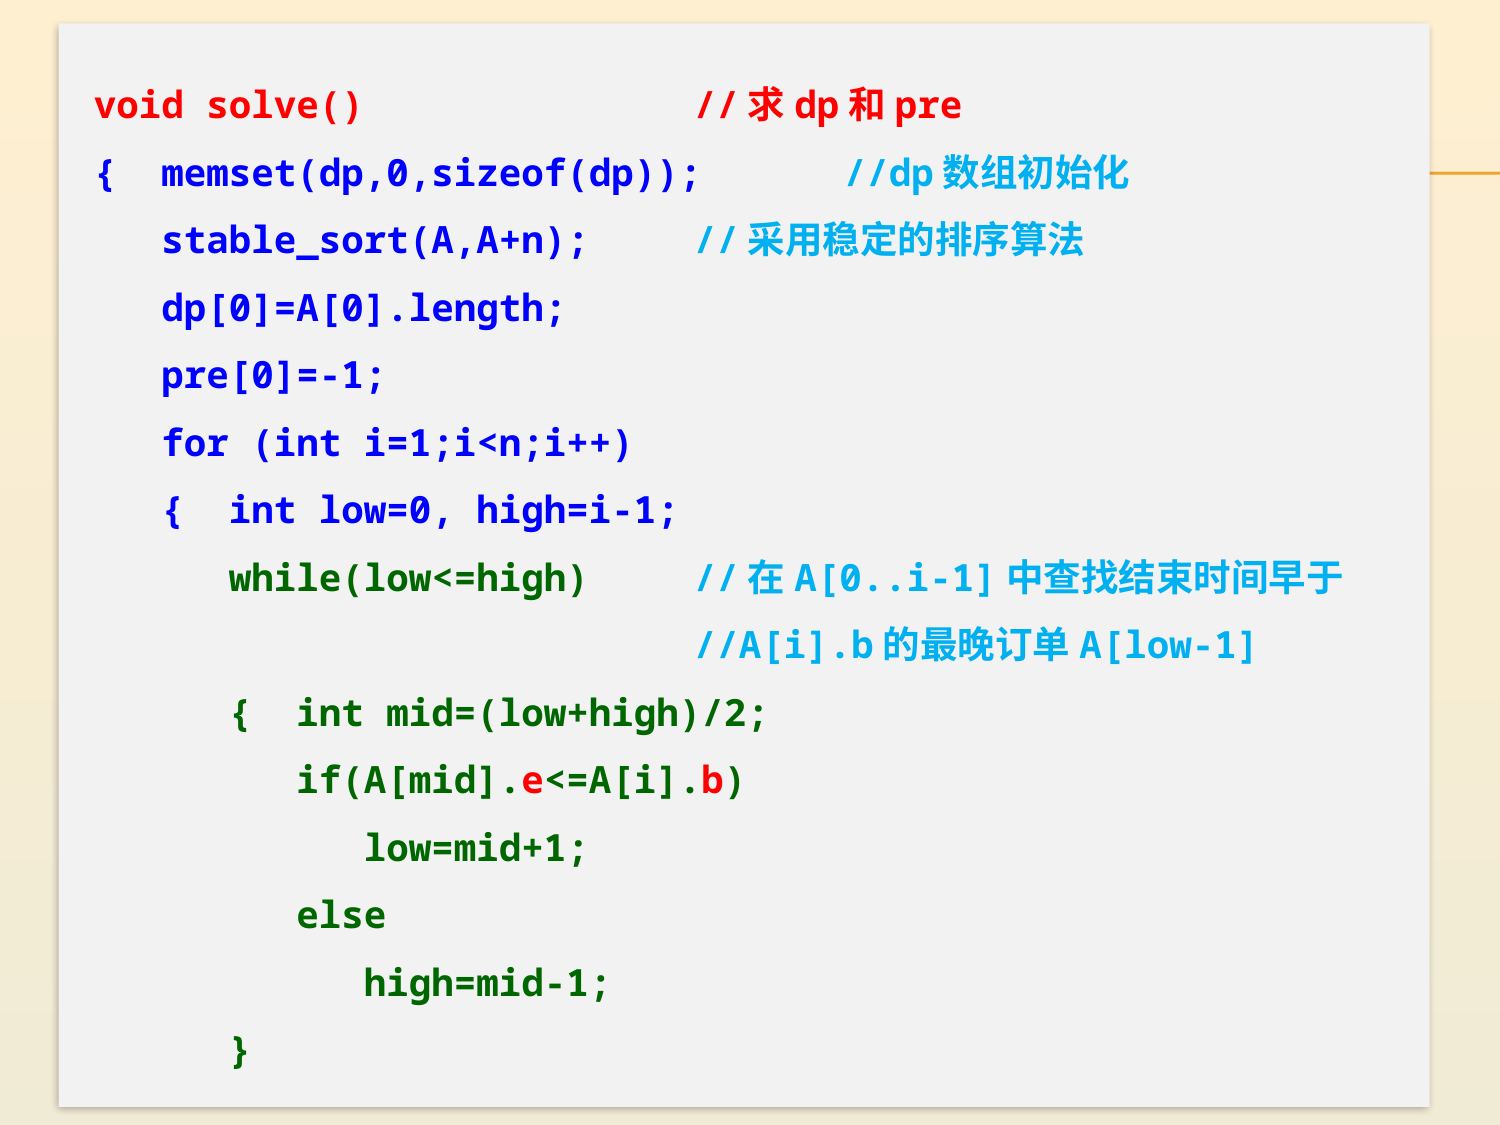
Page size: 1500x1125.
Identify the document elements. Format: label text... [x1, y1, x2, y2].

text_box void solve() //求dp和pre { memset(dp,0,sizeof(dp)); //dp数组初始化 stable_sort(A,A+n); //采用稳定的排序算法 dp[0]=A[0].length; pre[0]=-1; for (int i=1;i<n;i++) { int low=0, high=i-1; while(low<=high) //在A[0..i-1]中查找结束时间早于 //A[i].b的最晚订单A[low-1] { int mid=(low+high)/2; if(A[mid].e<=A[i].b) low=mid+1; else high=mid-1; } [58, 23, 1430, 1108]
